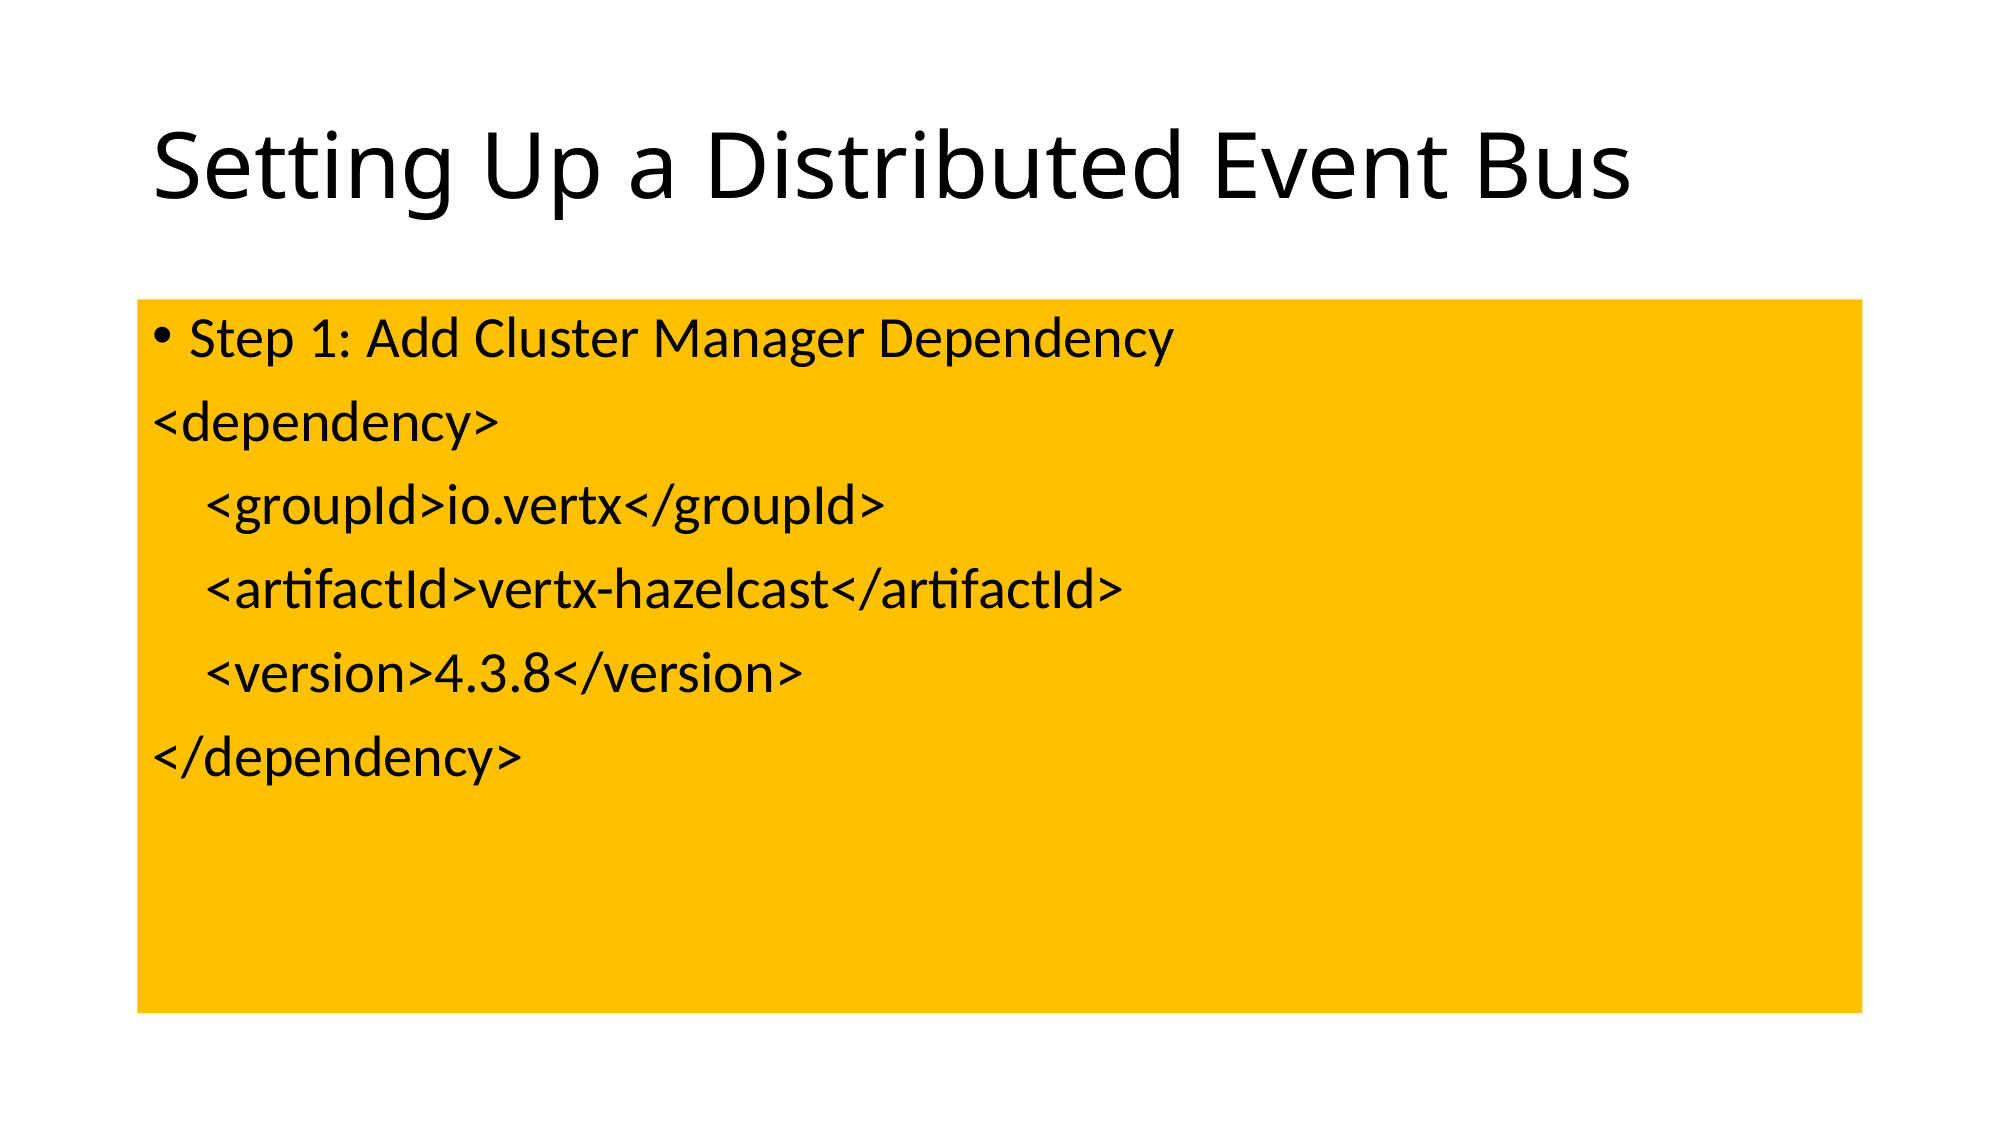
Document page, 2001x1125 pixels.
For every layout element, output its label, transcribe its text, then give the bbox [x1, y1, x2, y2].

list Step 1: Add Cluster Manager Dependency <dependency> <groupId>io.vertx</groupId> <artifactId>vertx-hazelcast</artifactId> <version>4.3.8</version> </dependency> [137, 299, 1863, 1014]
title Setting Up a Distributed Event Bus [137, 59, 1863, 278]
